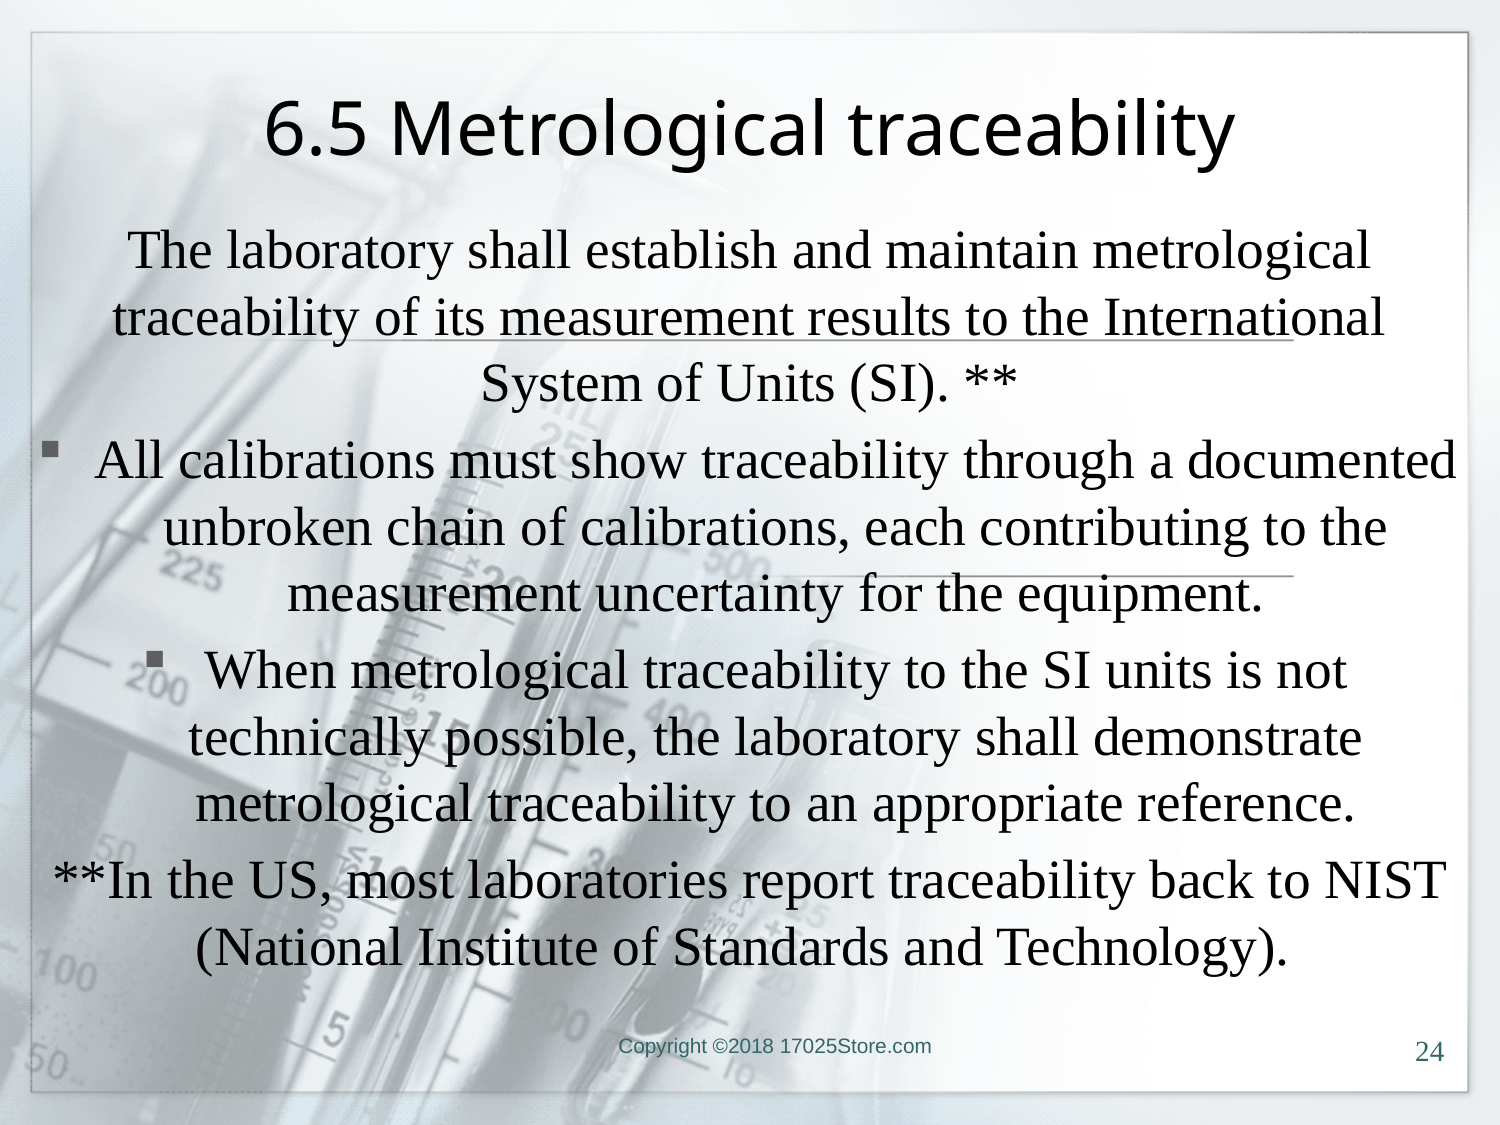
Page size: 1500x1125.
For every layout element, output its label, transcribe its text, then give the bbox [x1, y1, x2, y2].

footer Copyright ©2018 17025Store.com [537, 1025, 1013, 1100]
slide_number 24 [1400, 1025, 1463, 1100]
title 6.5 Metrological traceability [0, 50, 1500, 200]
list The laboratory shall establish and maintain metrological traceability of its measurement results to the International System of Units (SI). ** All calibrations must show traceability through a documented unbroken chain of calibrations, each contributing to the measurement uncertainty for the equipment. When metrological traceability to the SI units is not technically possible, the laboratory shall demonstrate metrological traceability to an appropriate reference. **In the US, most laboratories report traceability back to NIST (National Institute of Standards and Technology). [12, 205, 1488, 1025]
